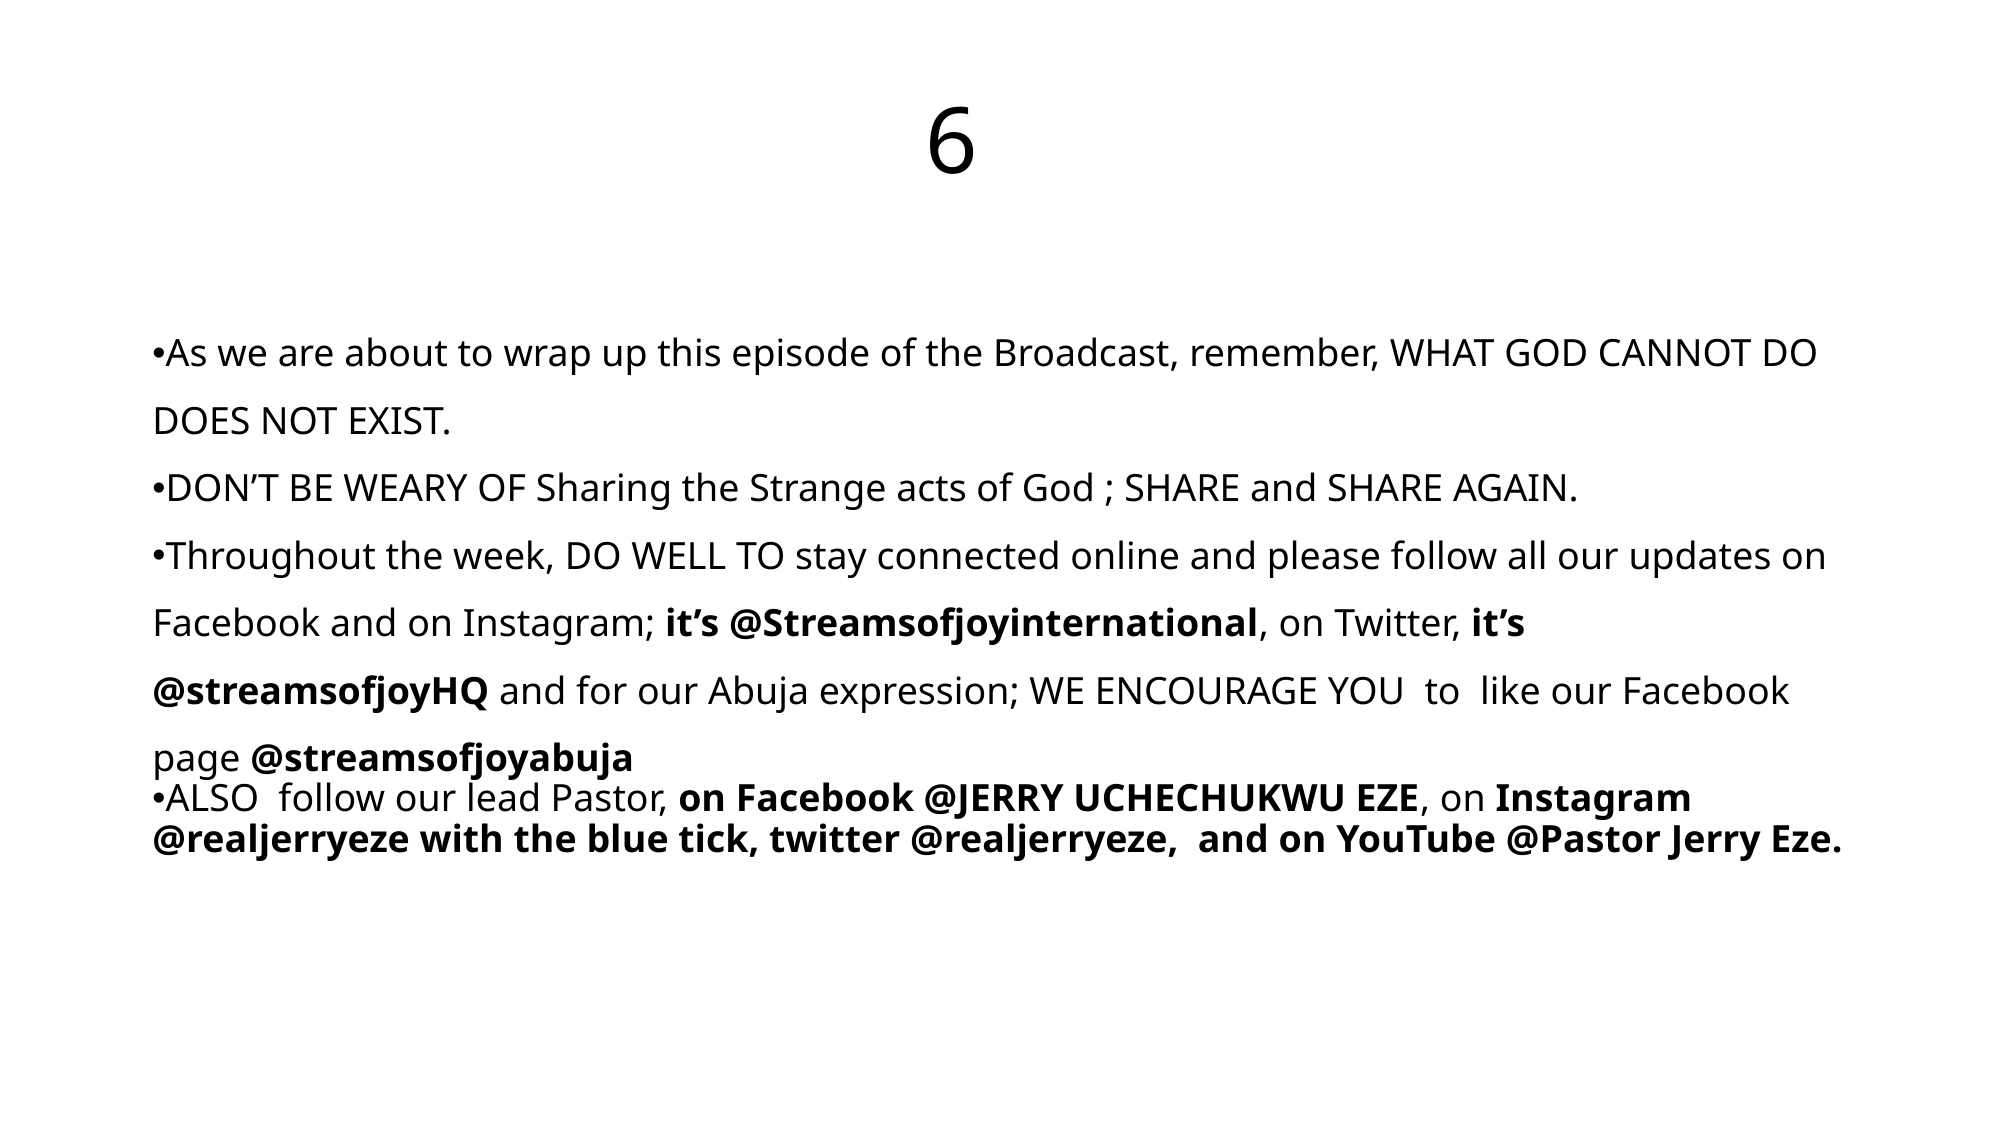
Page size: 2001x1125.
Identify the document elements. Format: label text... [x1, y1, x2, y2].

title 6 [435, 48, 1370, 240]
list As we are about to wrap up this episode of the Broadcast, remember, WHAT GOD CANNOT DO DOES NOT EXIST. DON’T BE WEARY OF Sharing the Strange acts of God ; SHARE and SHARE AGAIN. Throughout the week, DO WELL TO stay connected online and please follow all our updates on Facebook and on Instagram; it’s @Streamsofjoyinternational, on Twitter, it’s @streamsofjoyHQ and for our Abuja expression; WE ENCOURAGE YOU to like our Facebook page @streamsofjoyabuja ALSO follow our lead Pastor, on Facebook @JERRY UCHECHUKWU EZE, on Instagram @realjerryeze with the blue tick, twitter @realjerryeze, and on YouTube @Pastor Jerry Eze. [137, 299, 1863, 1014]
